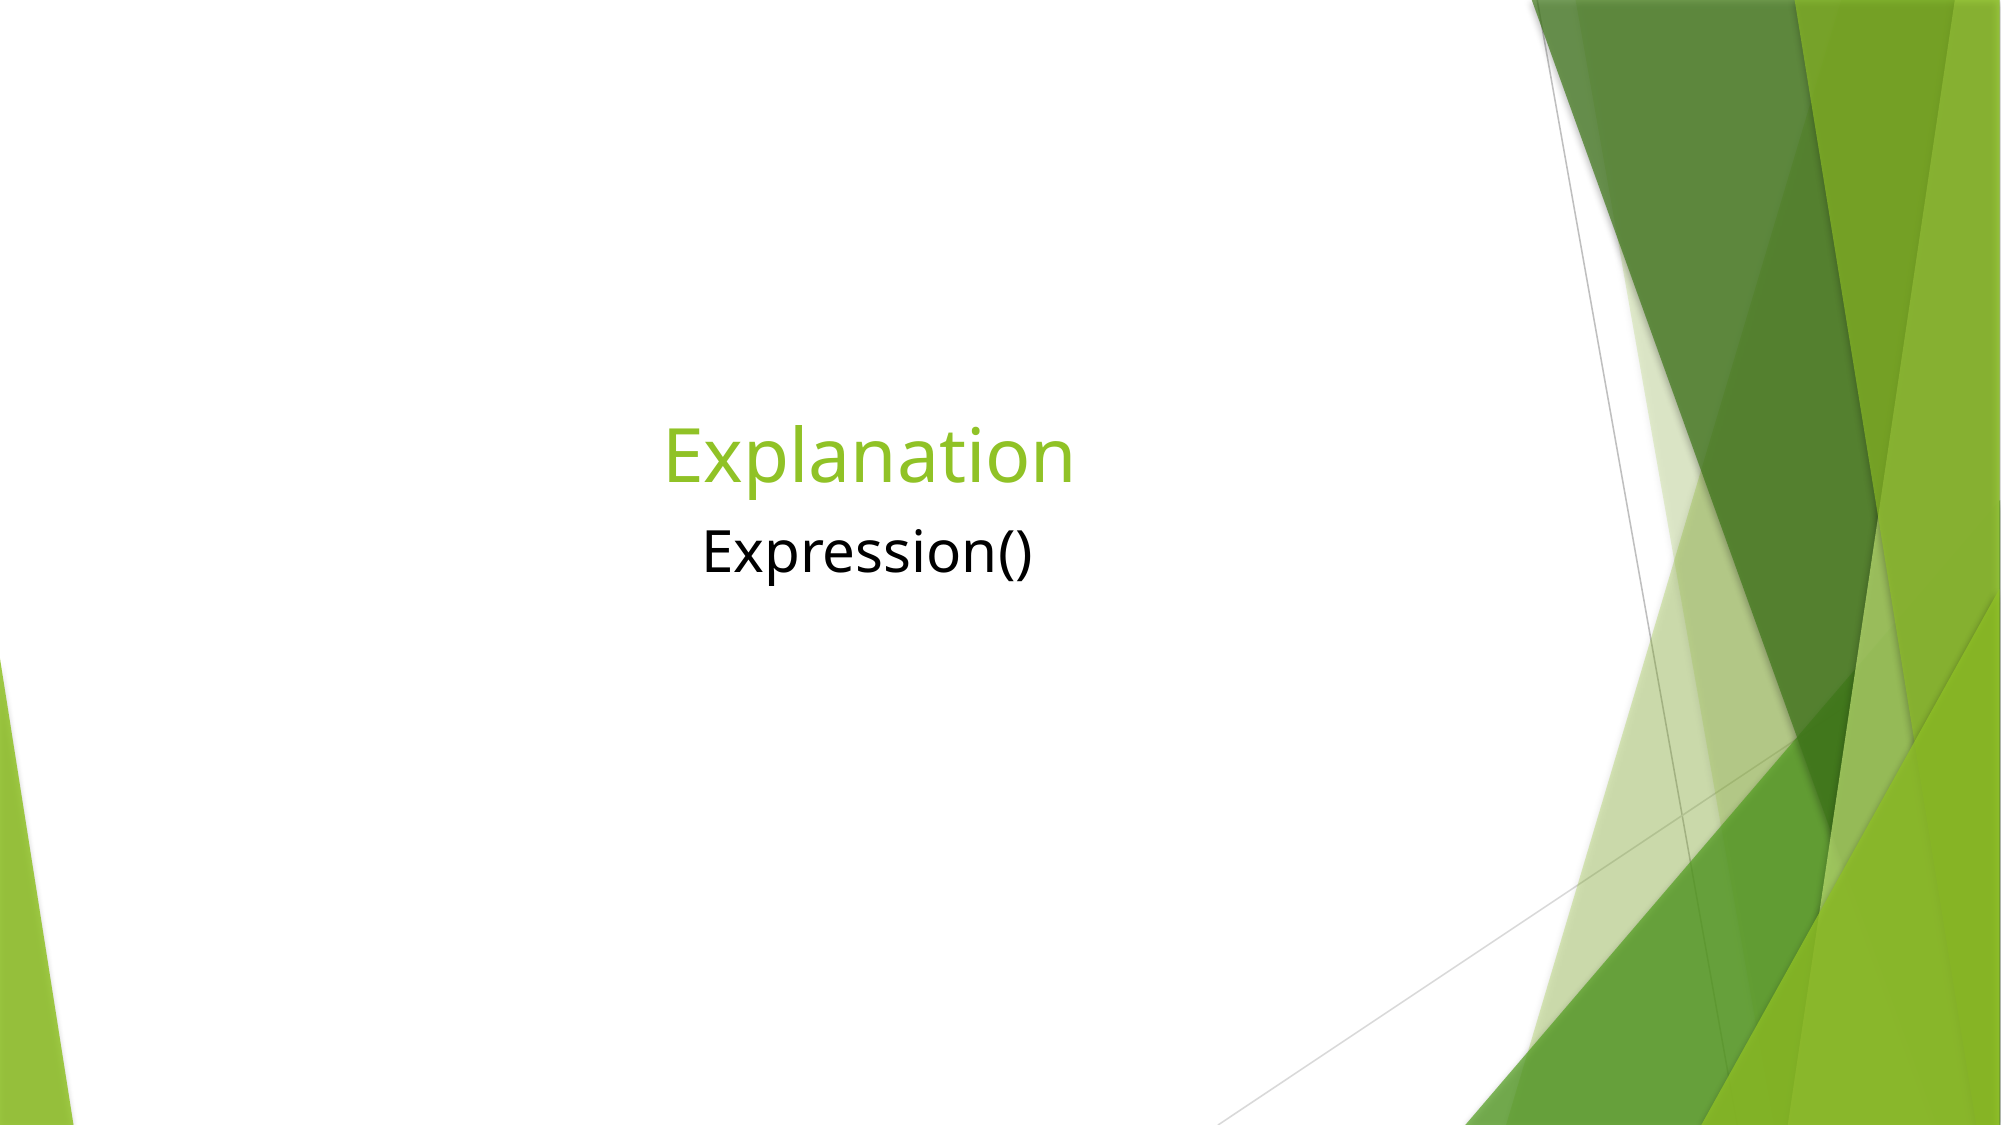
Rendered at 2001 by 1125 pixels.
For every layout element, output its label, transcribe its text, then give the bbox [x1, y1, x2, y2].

title Explanation Expression() [647, 399, 1324, 617]
